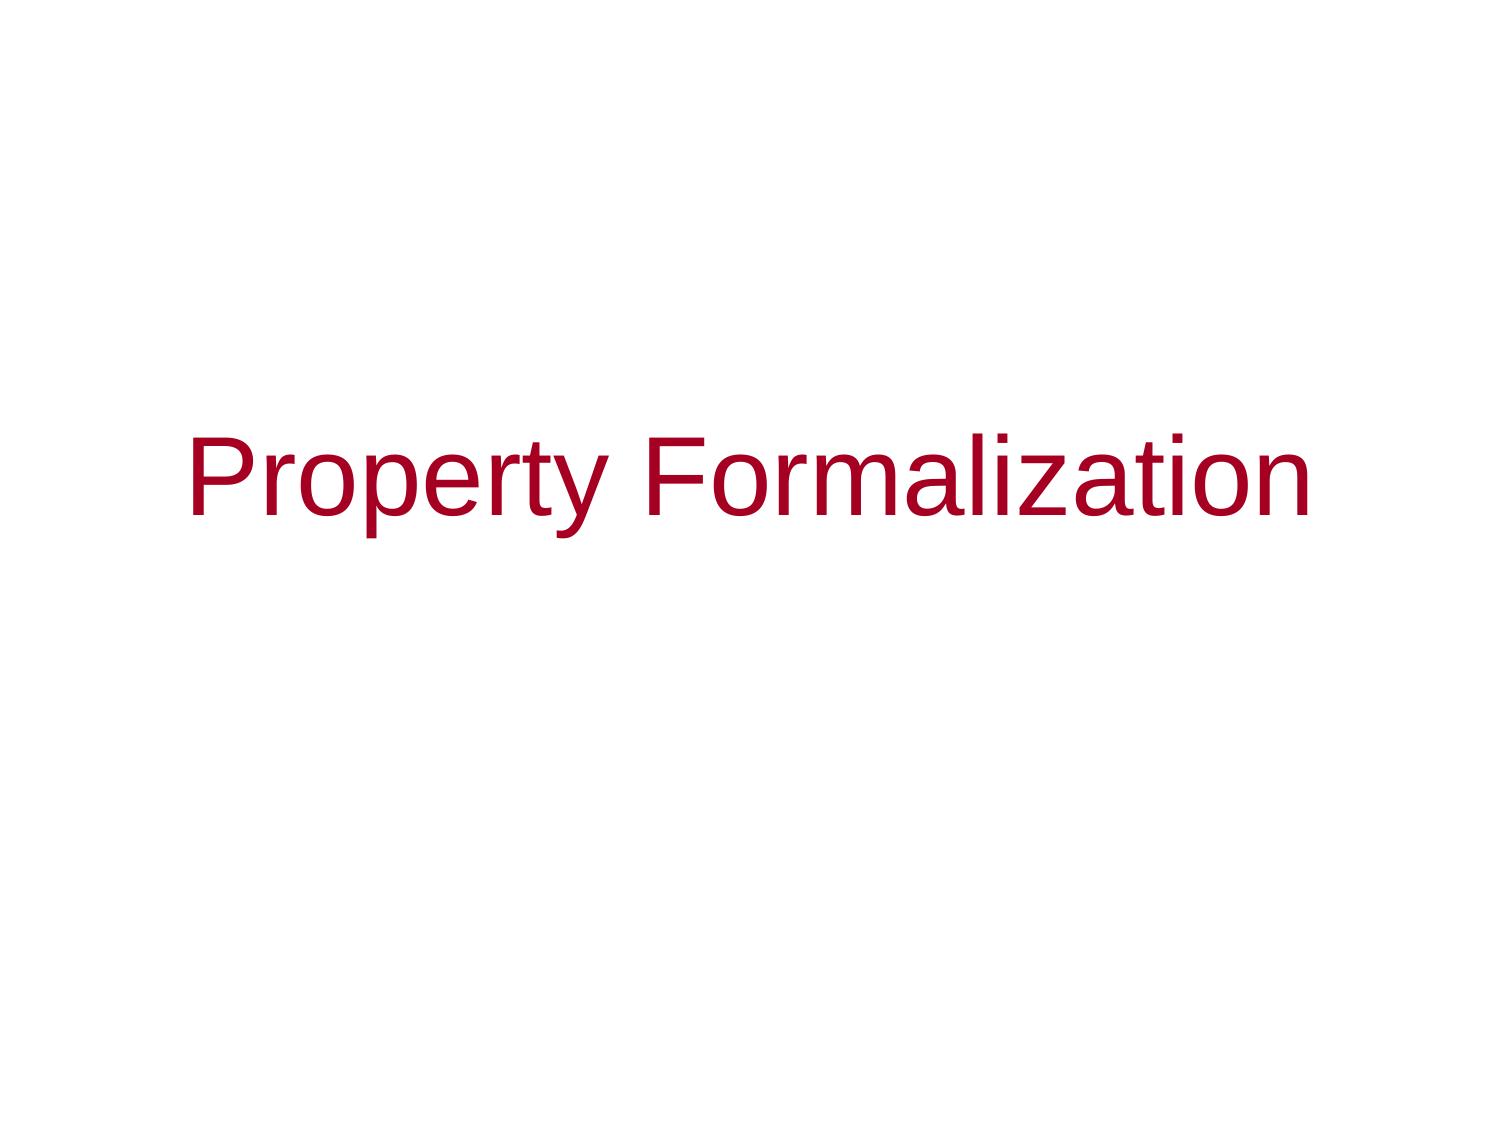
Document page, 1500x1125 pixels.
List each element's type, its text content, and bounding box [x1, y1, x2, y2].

title Property Formalization [112, 349, 1388, 591]
